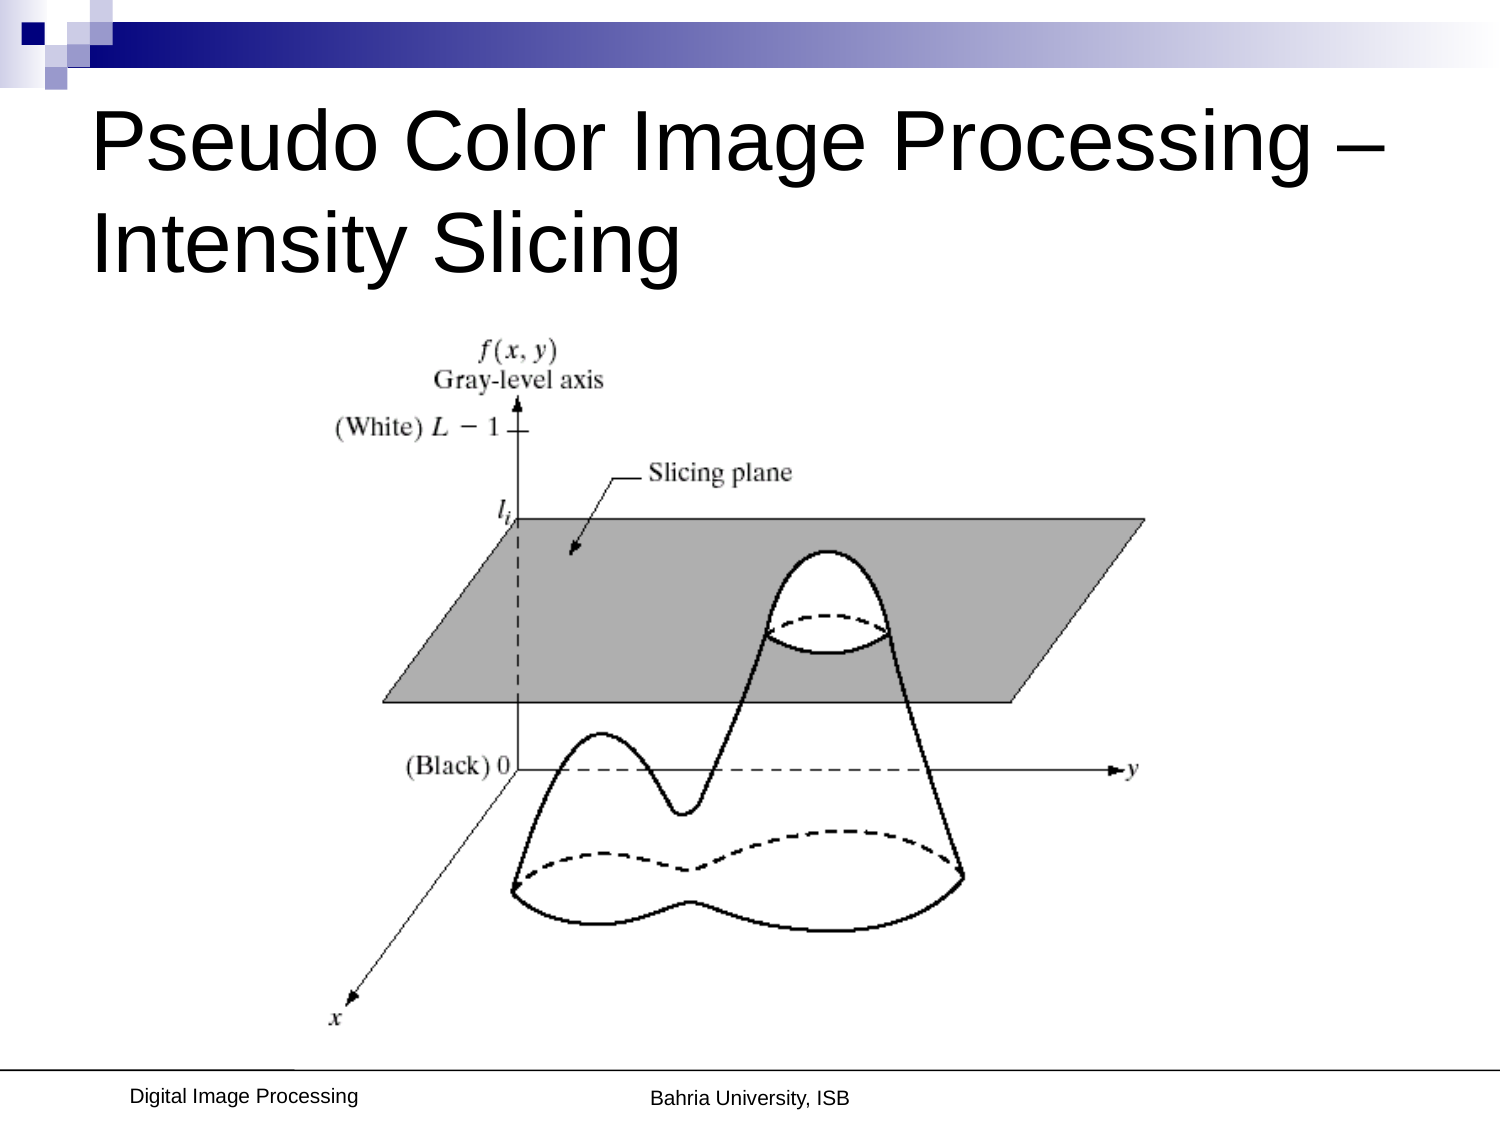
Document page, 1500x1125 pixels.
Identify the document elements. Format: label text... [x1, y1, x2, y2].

title Pseudo Color Image Processing – Intensity Slicing [74, 74, 1426, 301]
picture [299, 318, 1181, 1036]
